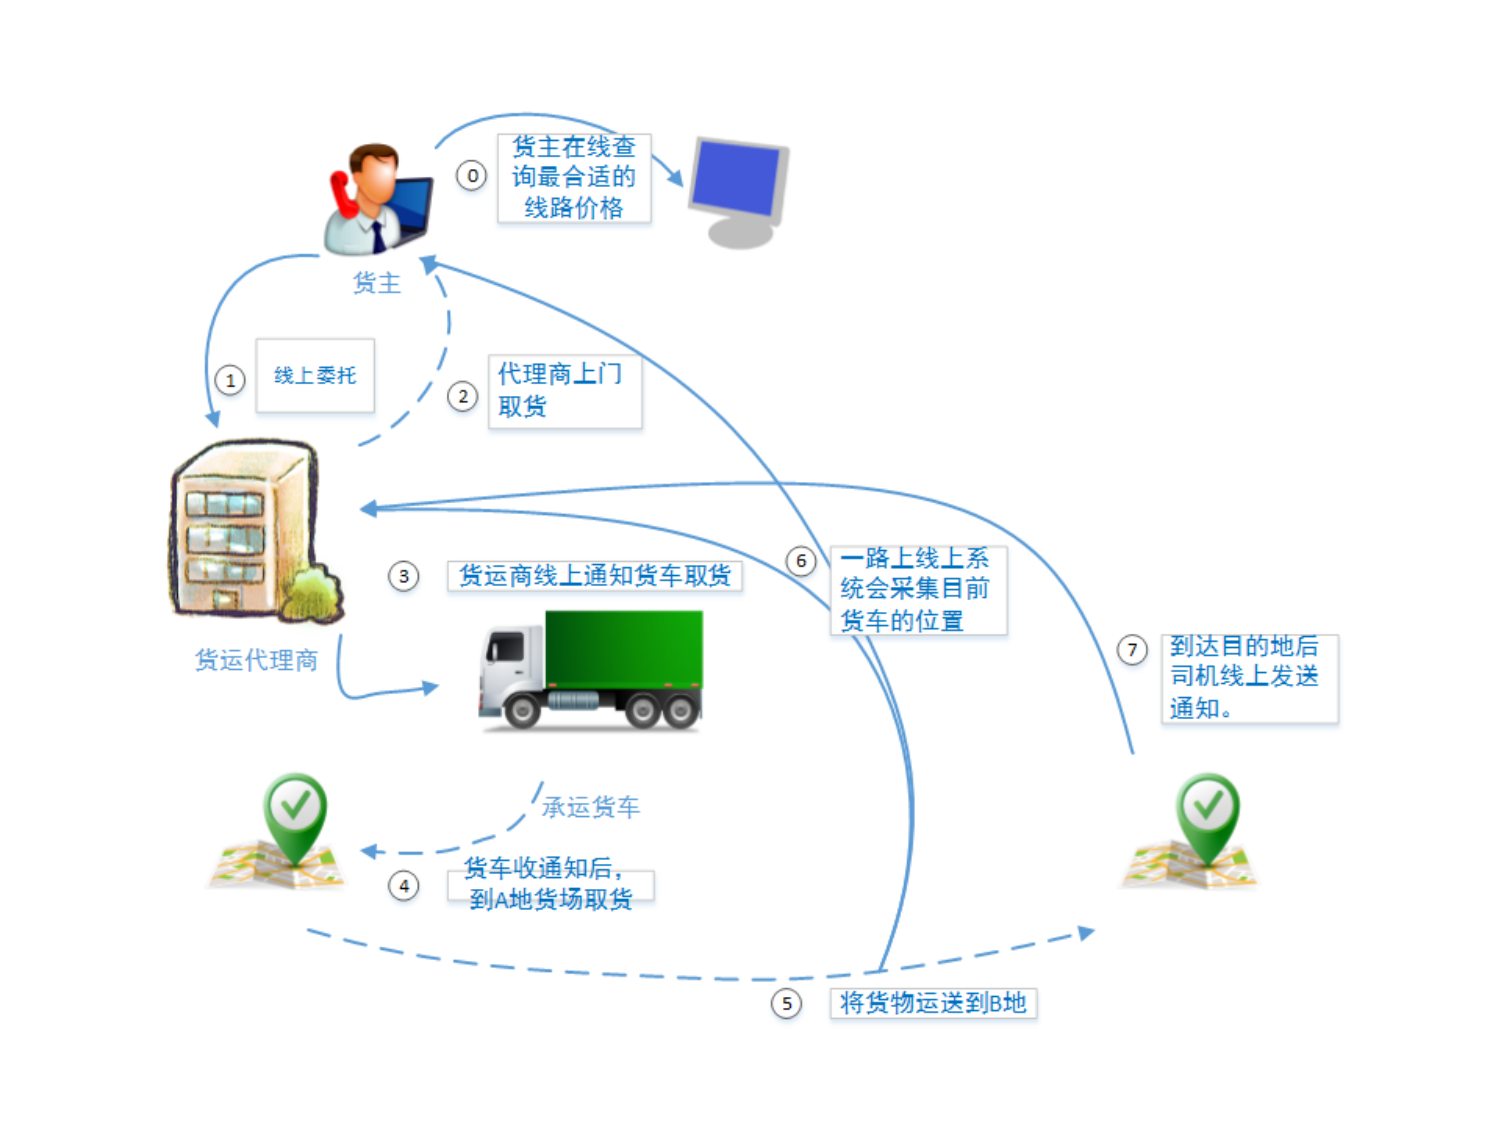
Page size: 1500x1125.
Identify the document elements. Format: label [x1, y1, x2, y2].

picture [151, 93, 1348, 1032]
